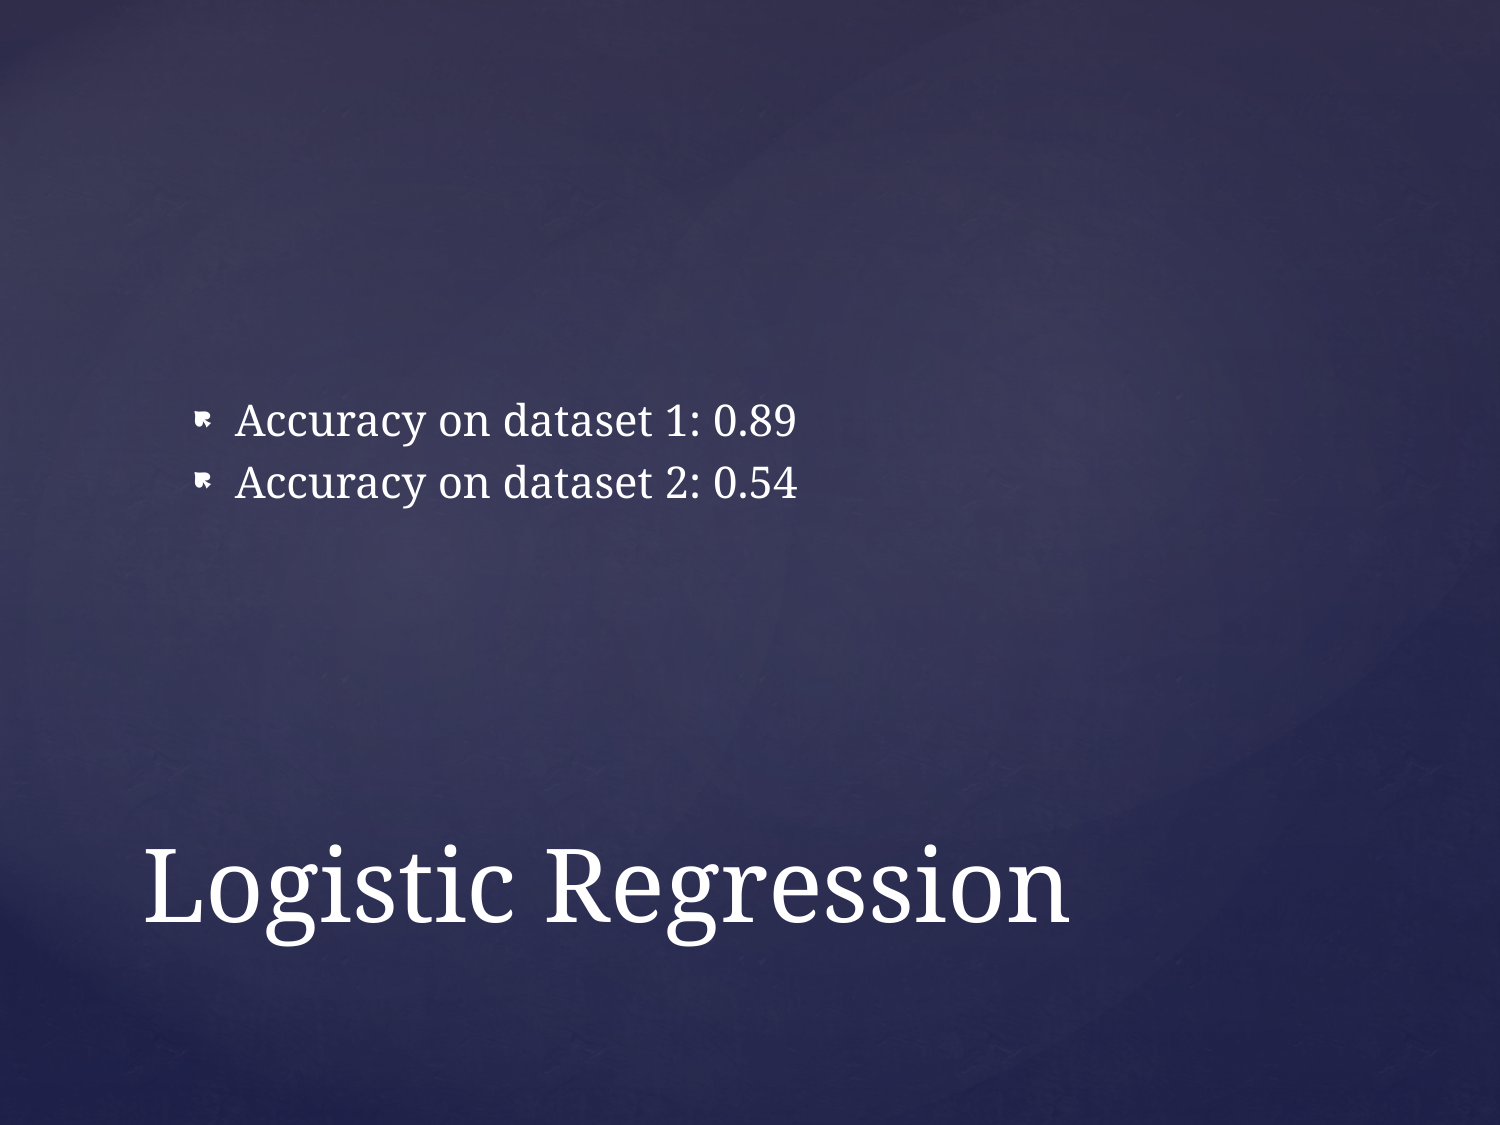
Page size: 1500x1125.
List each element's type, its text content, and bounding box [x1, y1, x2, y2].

list Accuracy on dataset 1: 0.89 Accuracy on dataset 2: 0.54 [174, 149, 1175, 750]
title Logistic Regression [127, 800, 1365, 950]
